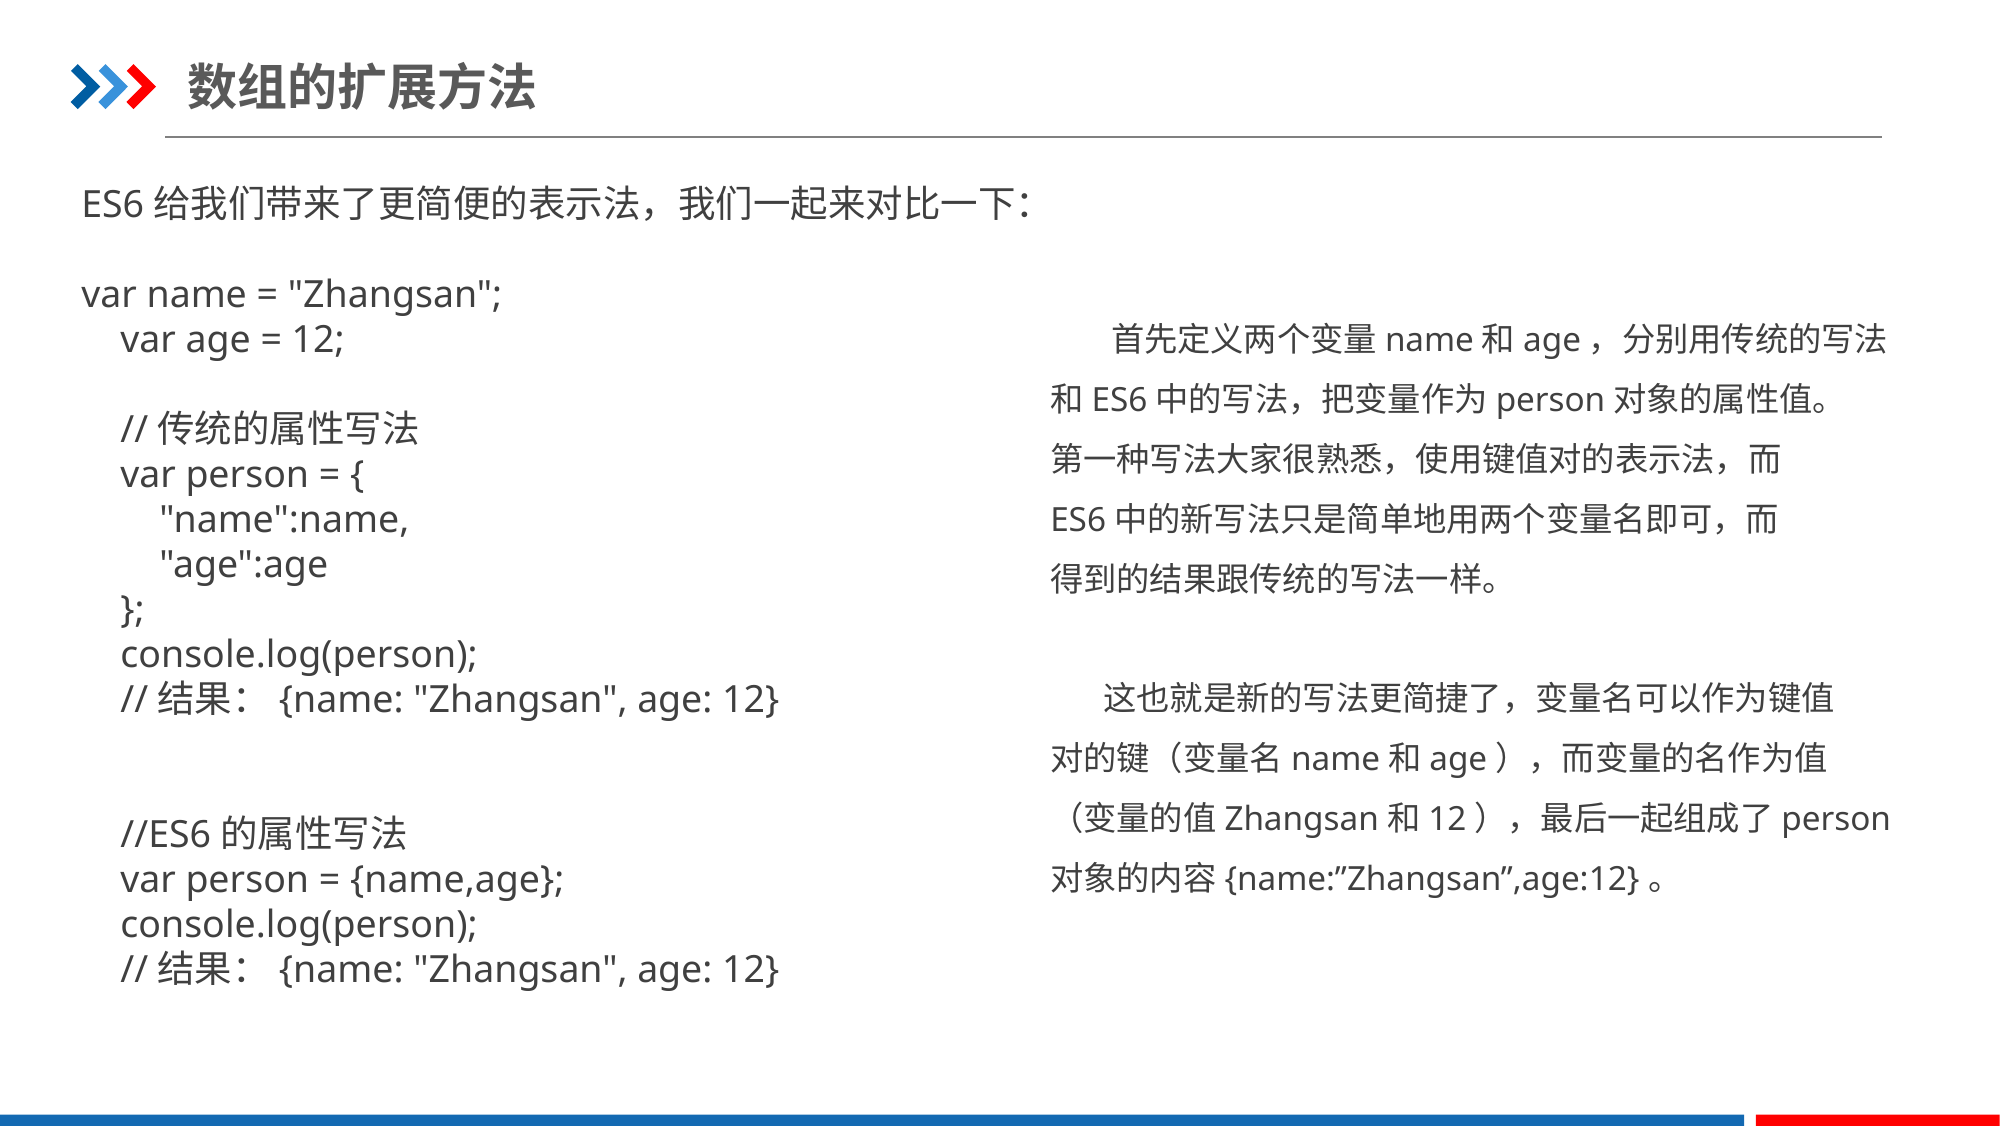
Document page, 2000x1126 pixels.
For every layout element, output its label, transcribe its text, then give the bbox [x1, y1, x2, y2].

text_box 首先定义两个变量name和age，分别用传统的写法 和ES6中的写法，把变量作为person对象的属性值。 第一种写法大家很熟悉，使用键值对的表示法，而 ES6中的新写法只是简单地用两个变量名即可，而 得到的结果跟传统的写法一样。 这也就是新的写法更简捷了，变量名可以作为键值 对的键（变量名name和age），而变量的名作为值 （变量的值Zhangsan和12），最后一起组成了person 对象的内容{name:”Zhangsan”,age:12}。 [1035, 290, 1906, 905]
text_box 数组的扩展方法 [187, 43, 827, 127]
text_box ES6给我们带来了更简便的表示法，我们一起来对比一下： var name = "Zhangsan"; var age = 12; //传统的属性写法 var person = { "name":name, "age":age }; console.log(person); //结果：{name: "Zhangsan", age: 12} //ES6的属性写法 var person = {name,age}; console.log(person); //结果：{name: "Zhangsan", age: 12} [66, 172, 1168, 998]
